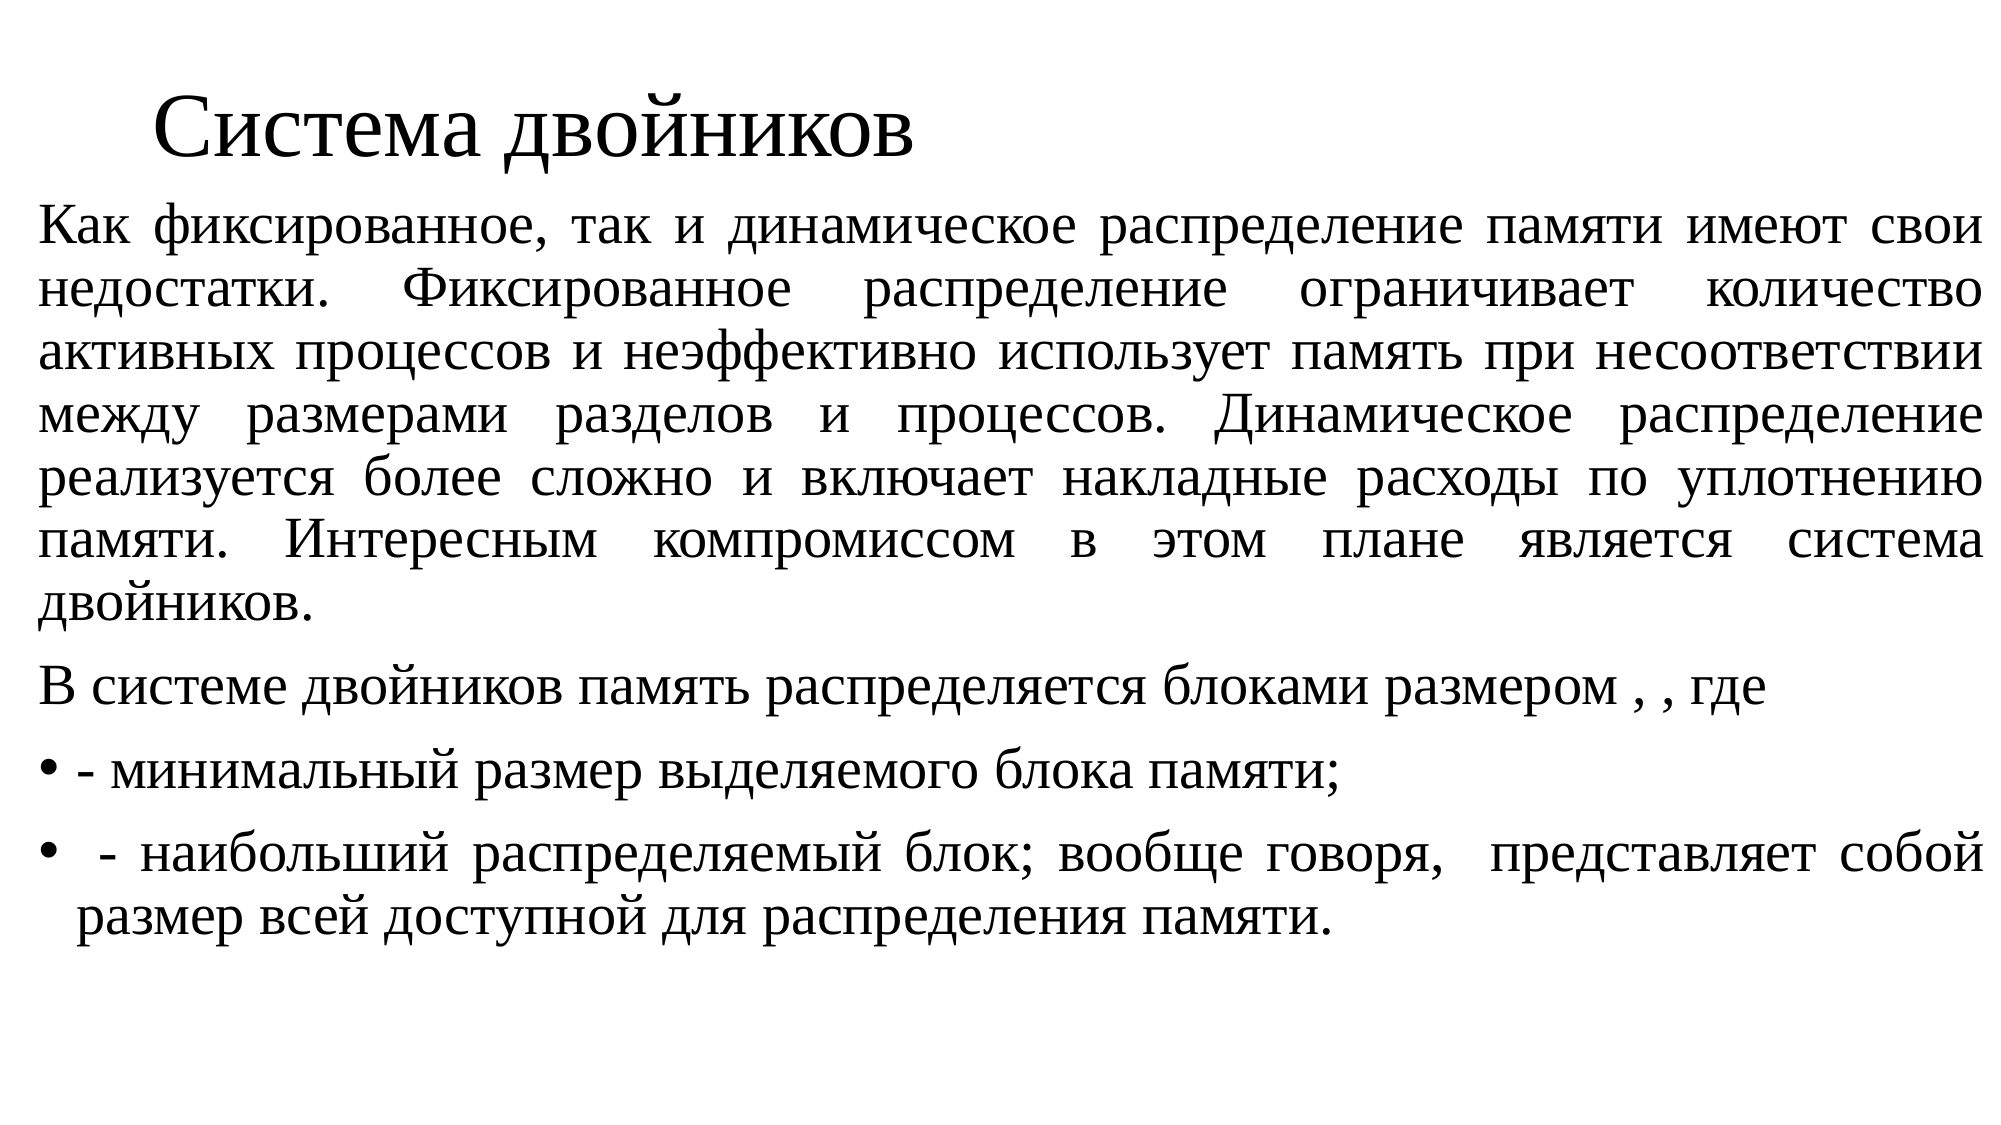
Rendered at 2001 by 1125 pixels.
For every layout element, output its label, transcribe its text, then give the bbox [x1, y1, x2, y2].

title Система двойников [137, 59, 1863, 195]
